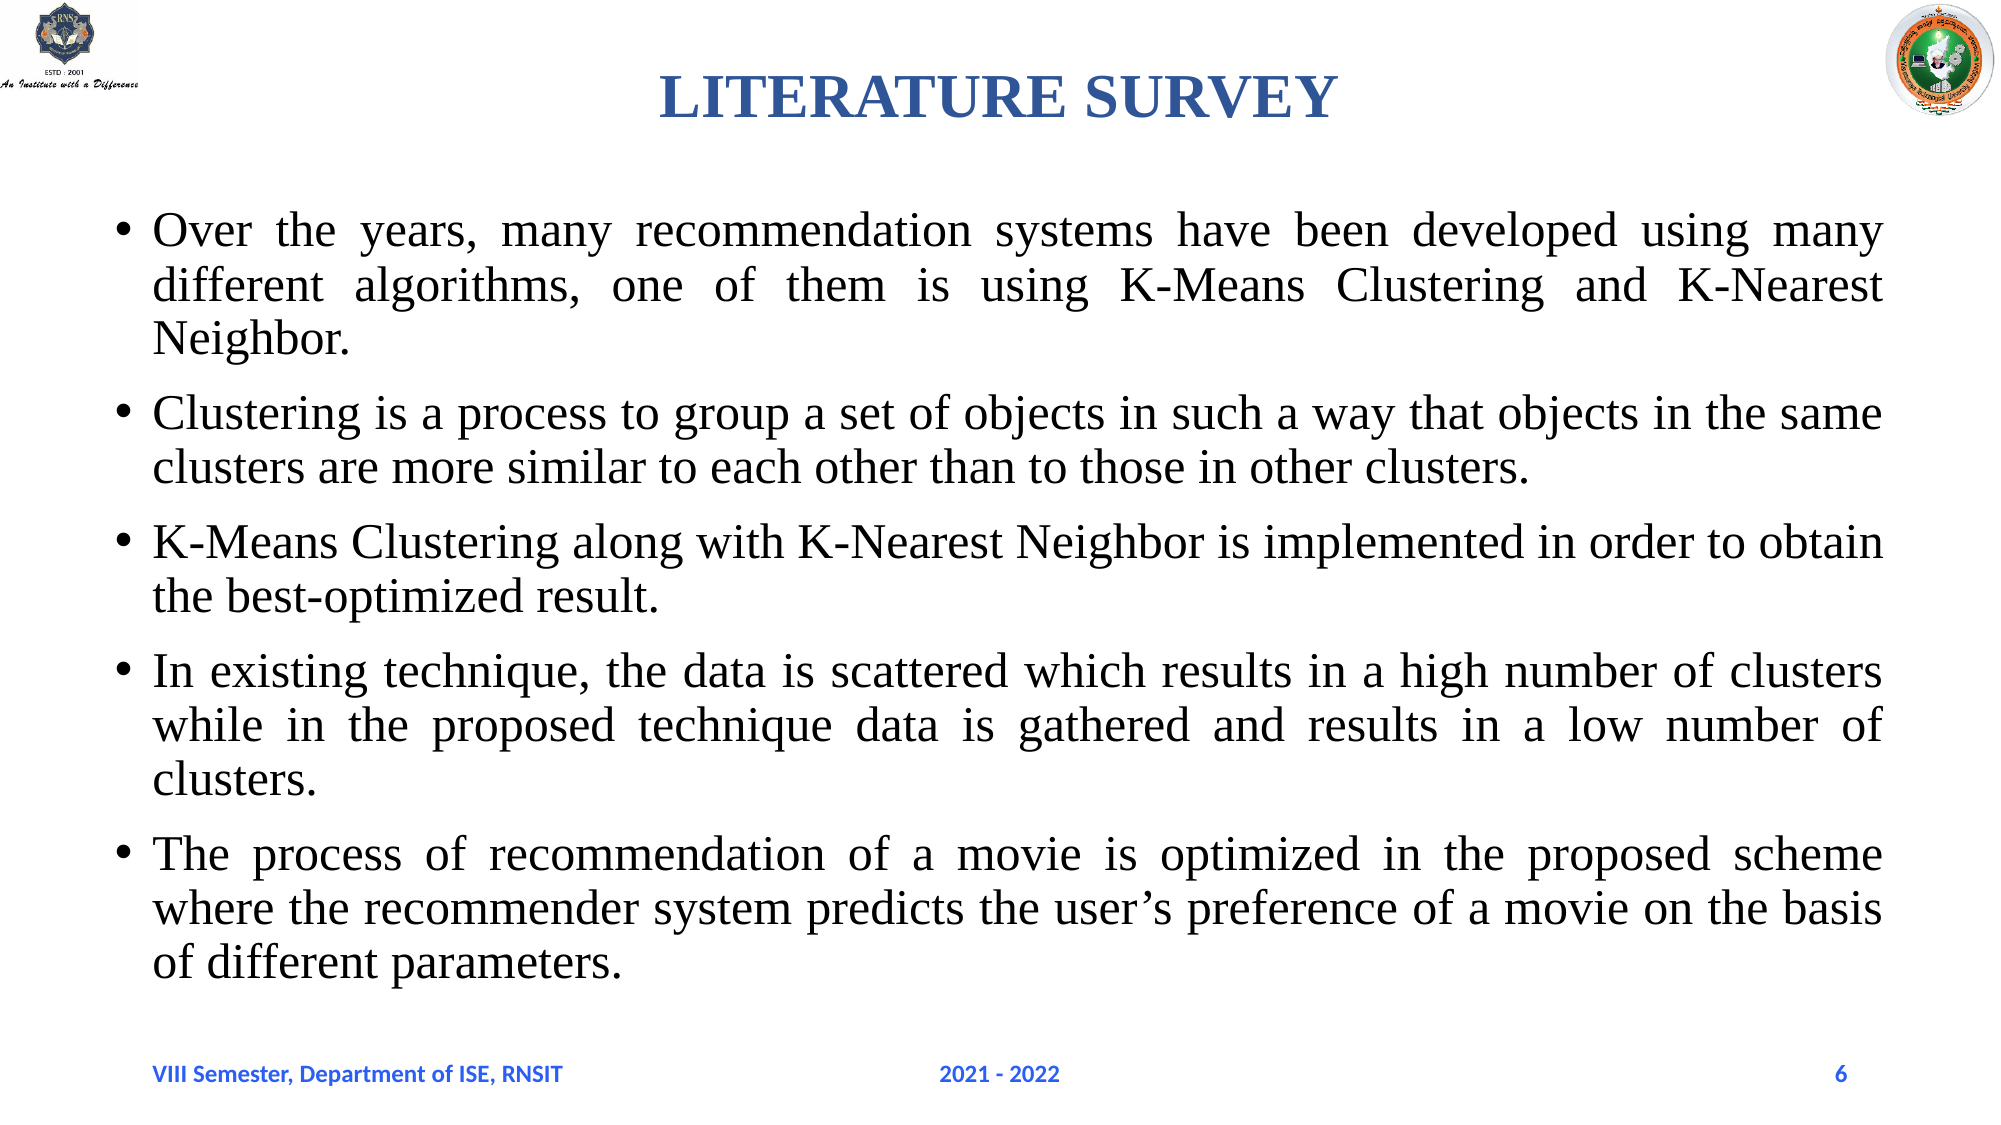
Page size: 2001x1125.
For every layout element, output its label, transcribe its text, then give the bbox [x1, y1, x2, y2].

picture [1882, 2, 1997, 117]
text_box LITERATURE SURVEY [324, 24, 1675, 138]
picture [0, 0, 138, 90]
list Over the years, many recommendation systems have been developed using many different algorithms, one of them is using K-Means Clustering and K-Nearest Neighbor. Clustering is a process to group a set of objects in such a way that objects in the same clusters are more similar to each other than to those in other clusters. K-Means Clustering along with K-Nearest Neighbor is implemented in order to obtain the best-optimized result. In existing technique, the data is scattered which results in a high number of clusters while in the proposed technique data is gathered and results in a low number of clusters. The process of recommendation of a movie is optimized in the proposed scheme where the recommender system predicts the user’s preference of a movie on the basis of different parameters. [99, 196, 1900, 1024]
footer 2021 - 2022 [662, 1042, 1338, 1103]
slide_number 6 [1412, 1042, 1863, 1103]
slide_number VIII Semester, Department of ISE, RNSIT [137, 1042, 662, 1103]
